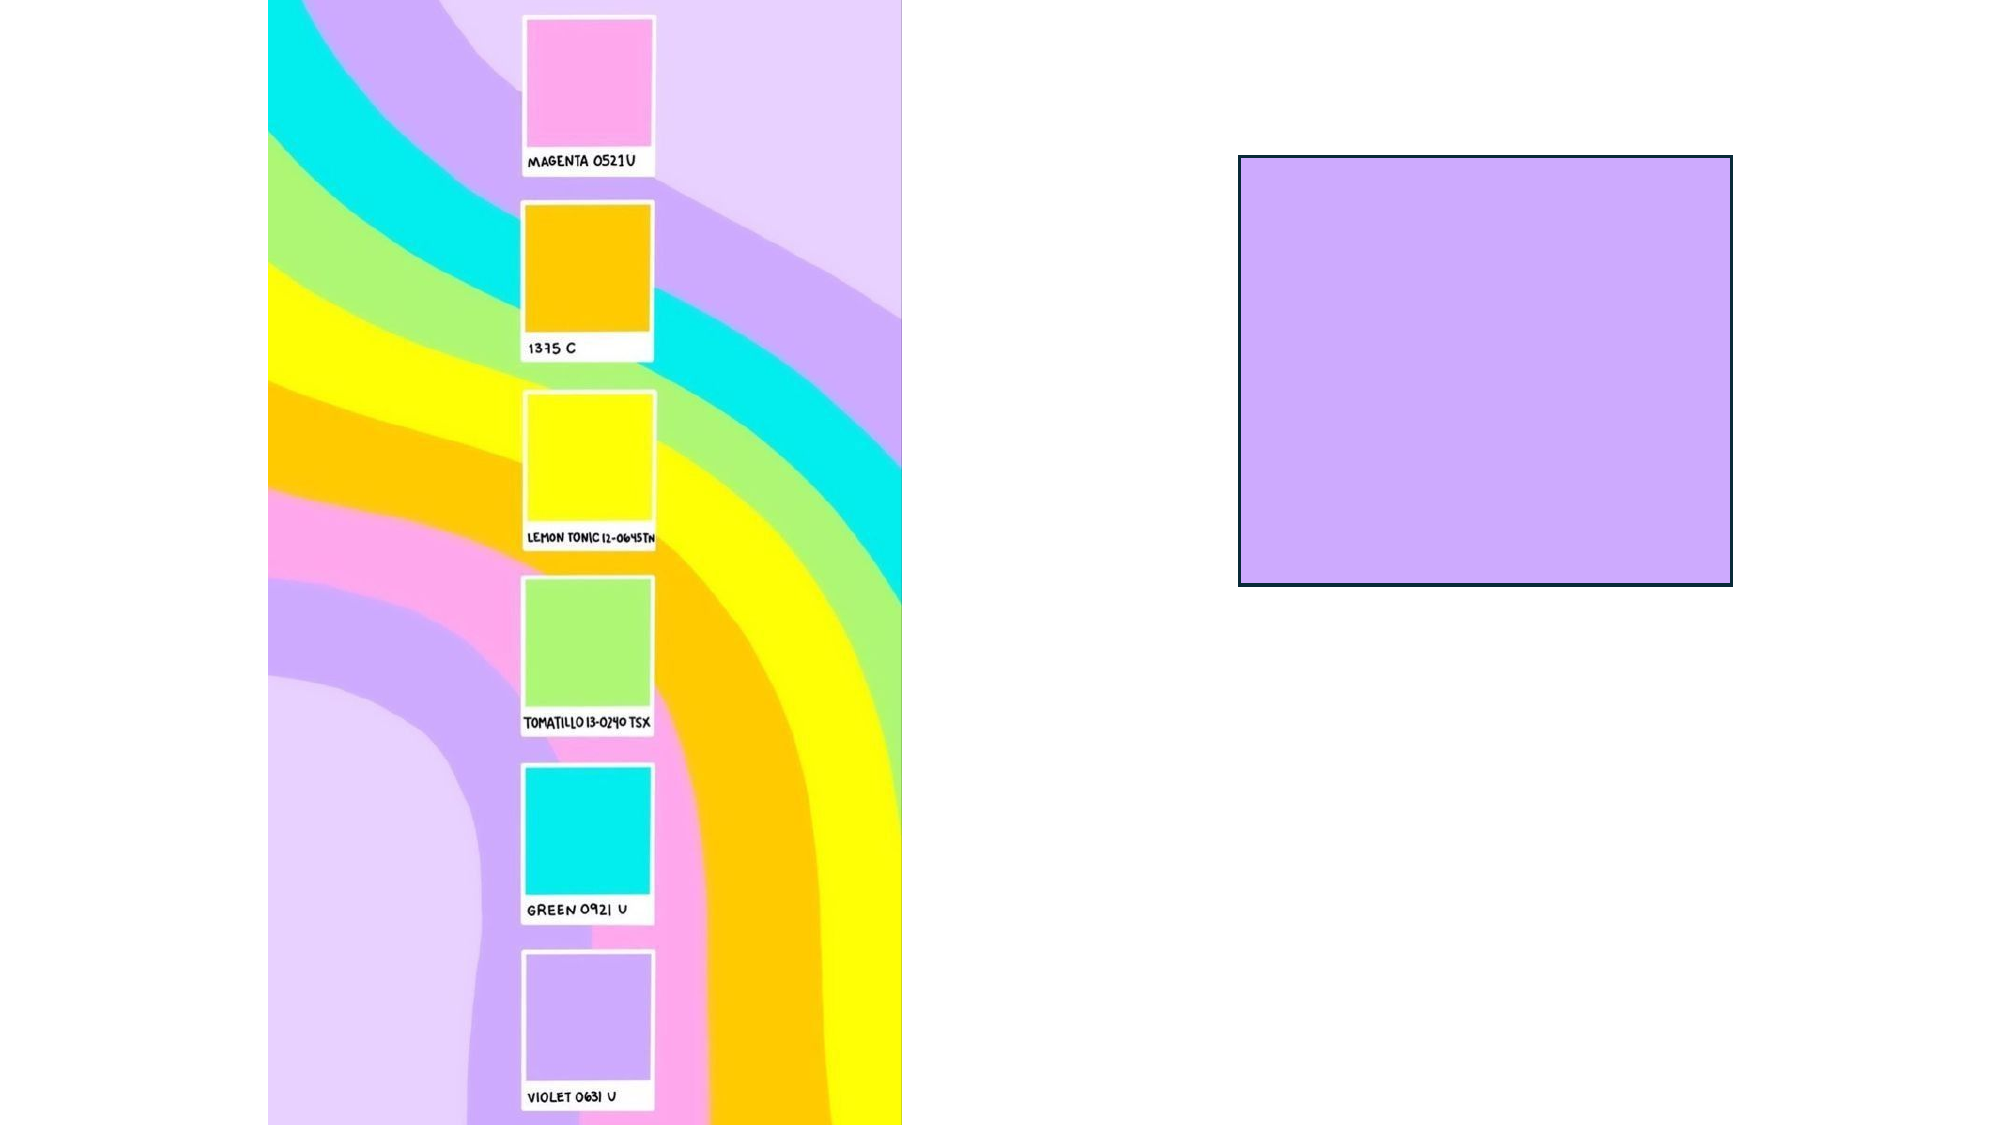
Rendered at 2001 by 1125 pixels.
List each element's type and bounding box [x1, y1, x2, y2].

picture [267, 0, 902, 1125]
text_box [1238, 155, 1733, 587]
